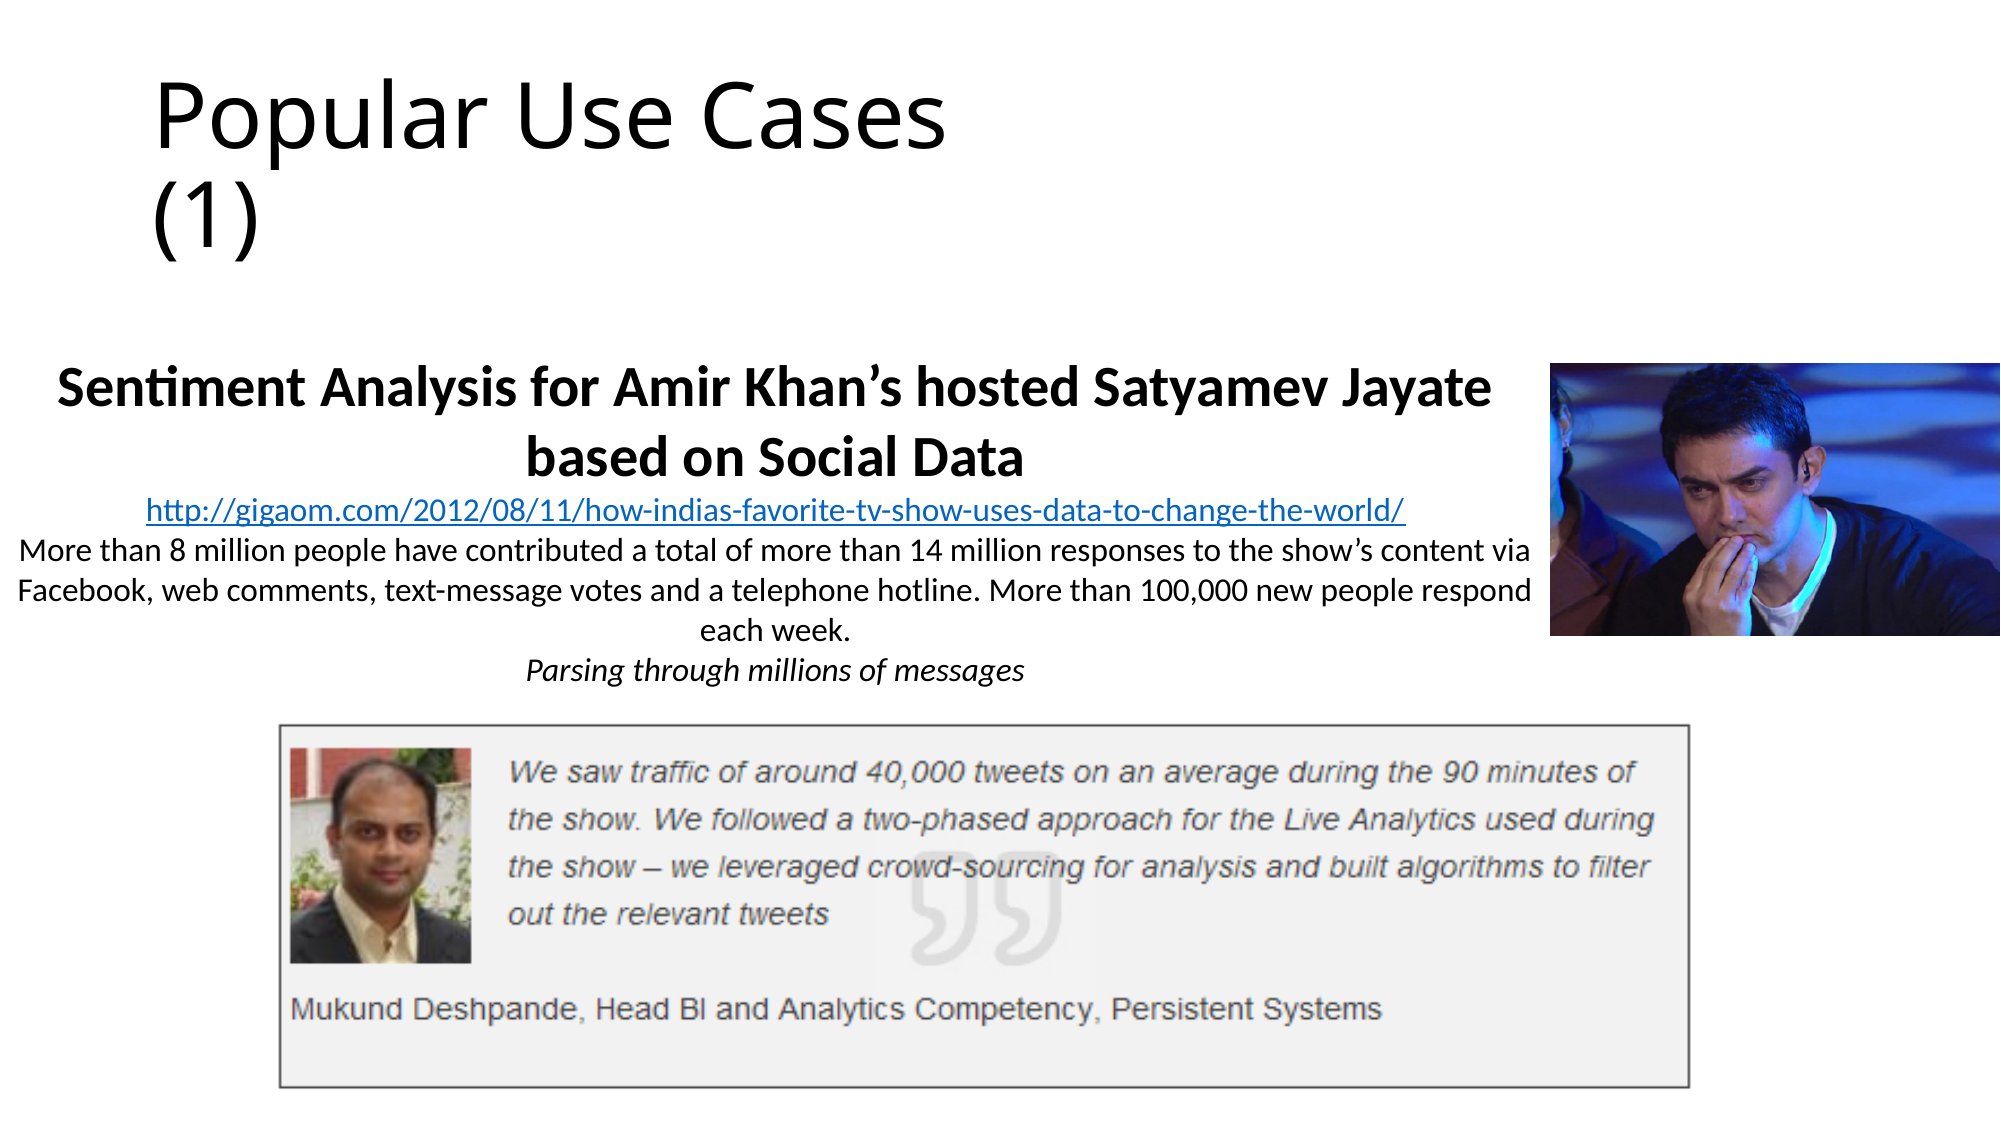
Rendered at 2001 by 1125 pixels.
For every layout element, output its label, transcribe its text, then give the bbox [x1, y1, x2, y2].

picture [266, 712, 1702, 1102]
title Popular Use Cases (1) [137, 59, 1863, 278]
list Sentiment Analysis for Amir Khan’s hosted Satyamev Jayate based on Social Data http://gigaom.com/2012/08/11/how-indias-favorite-tv-show-uses-data-to-change-the-world/ More than 8 million people have contributed a total of more than 14 million responses to the show’s content via Facebook, web comments, text-message votes and a telephone hotline. More than 100,000 new people respond each week. Parsing through millions of messages [0, 333, 1552, 924]
picture [1550, 363, 2000, 636]
